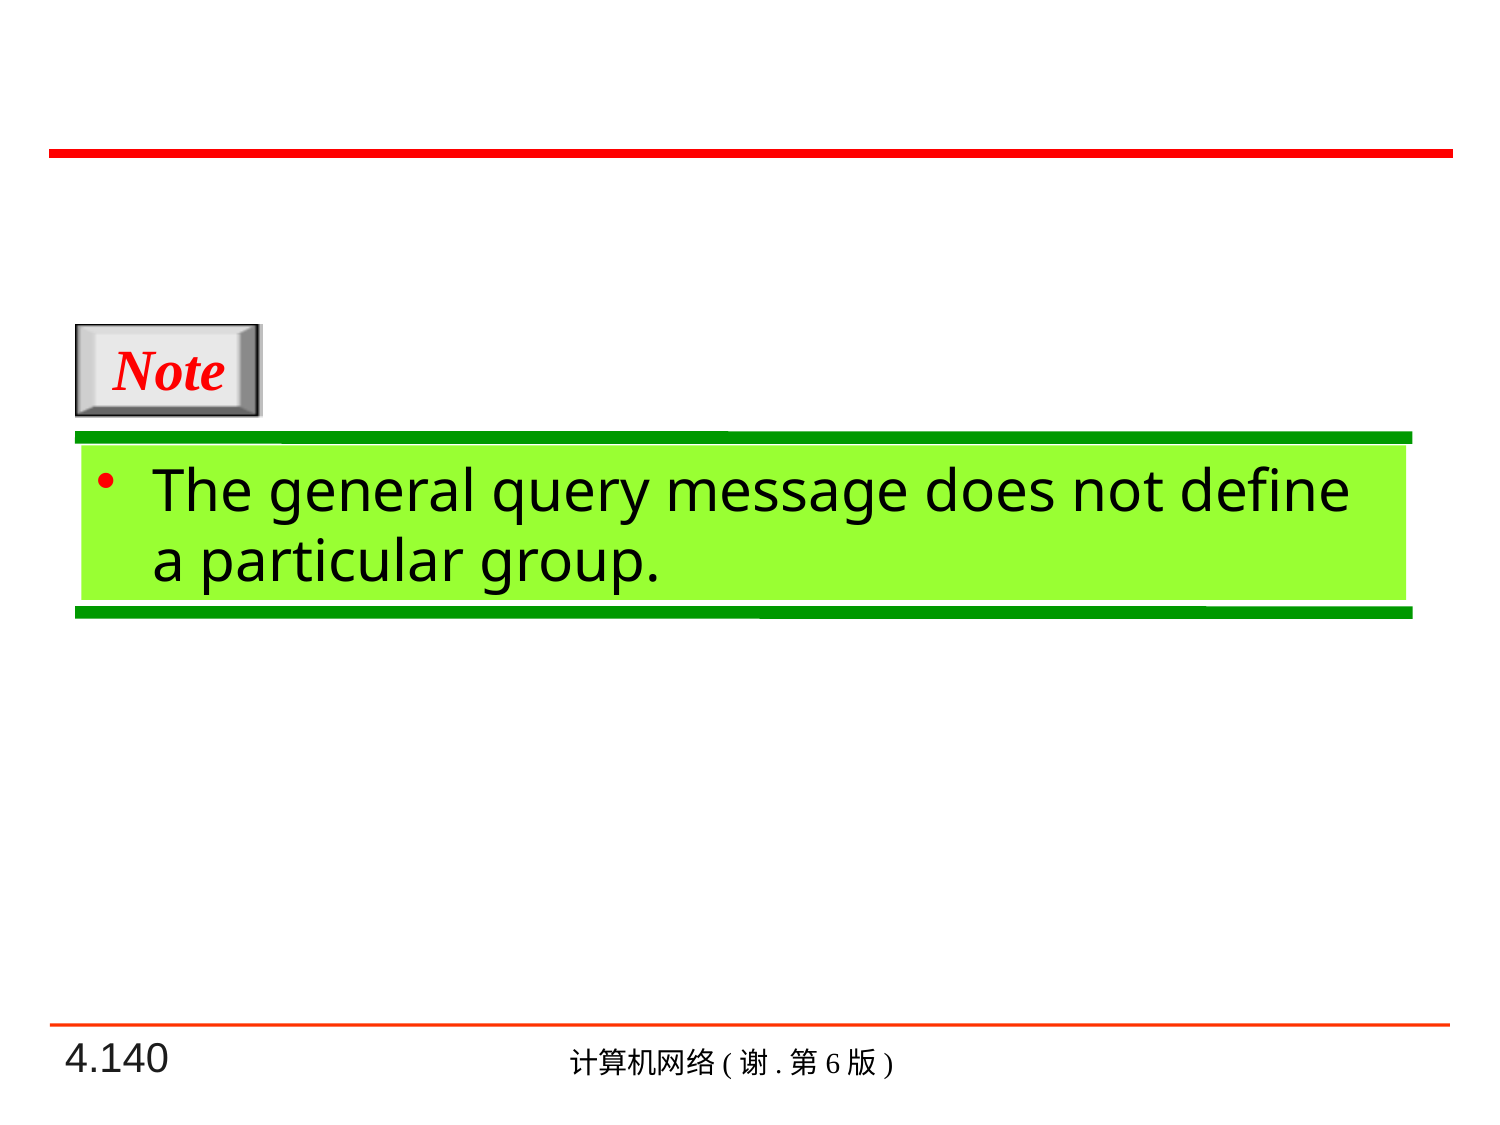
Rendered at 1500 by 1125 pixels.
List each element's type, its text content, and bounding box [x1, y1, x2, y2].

text_box The general query message does not define a particular group. [81, 445, 1407, 600]
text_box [74, 324, 263, 419]
